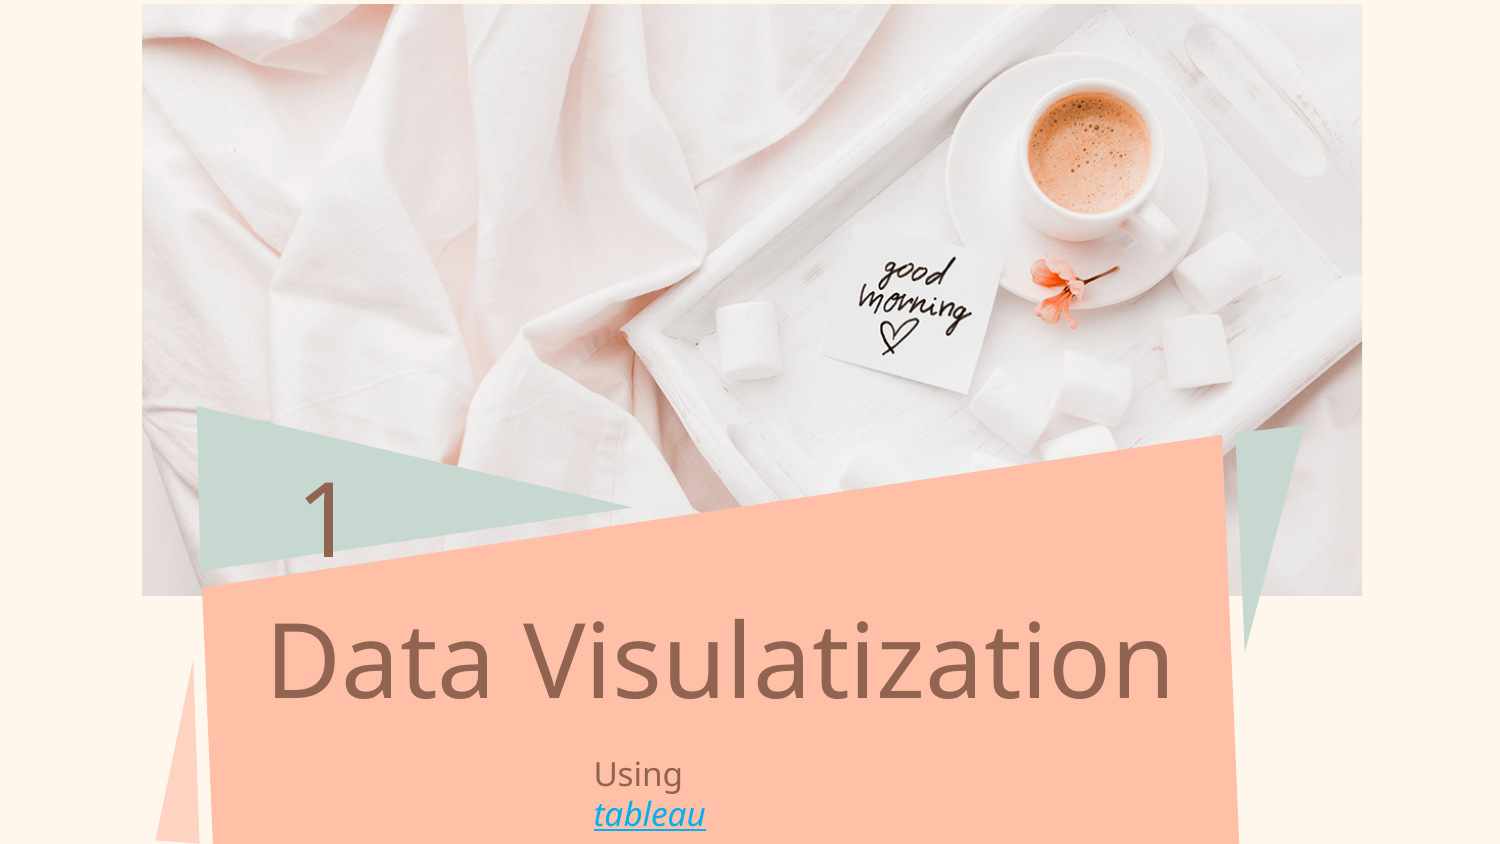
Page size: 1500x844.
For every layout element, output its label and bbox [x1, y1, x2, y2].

text_box [167, 334, 1270, 844]
picture [138, 0, 1363, 596]
